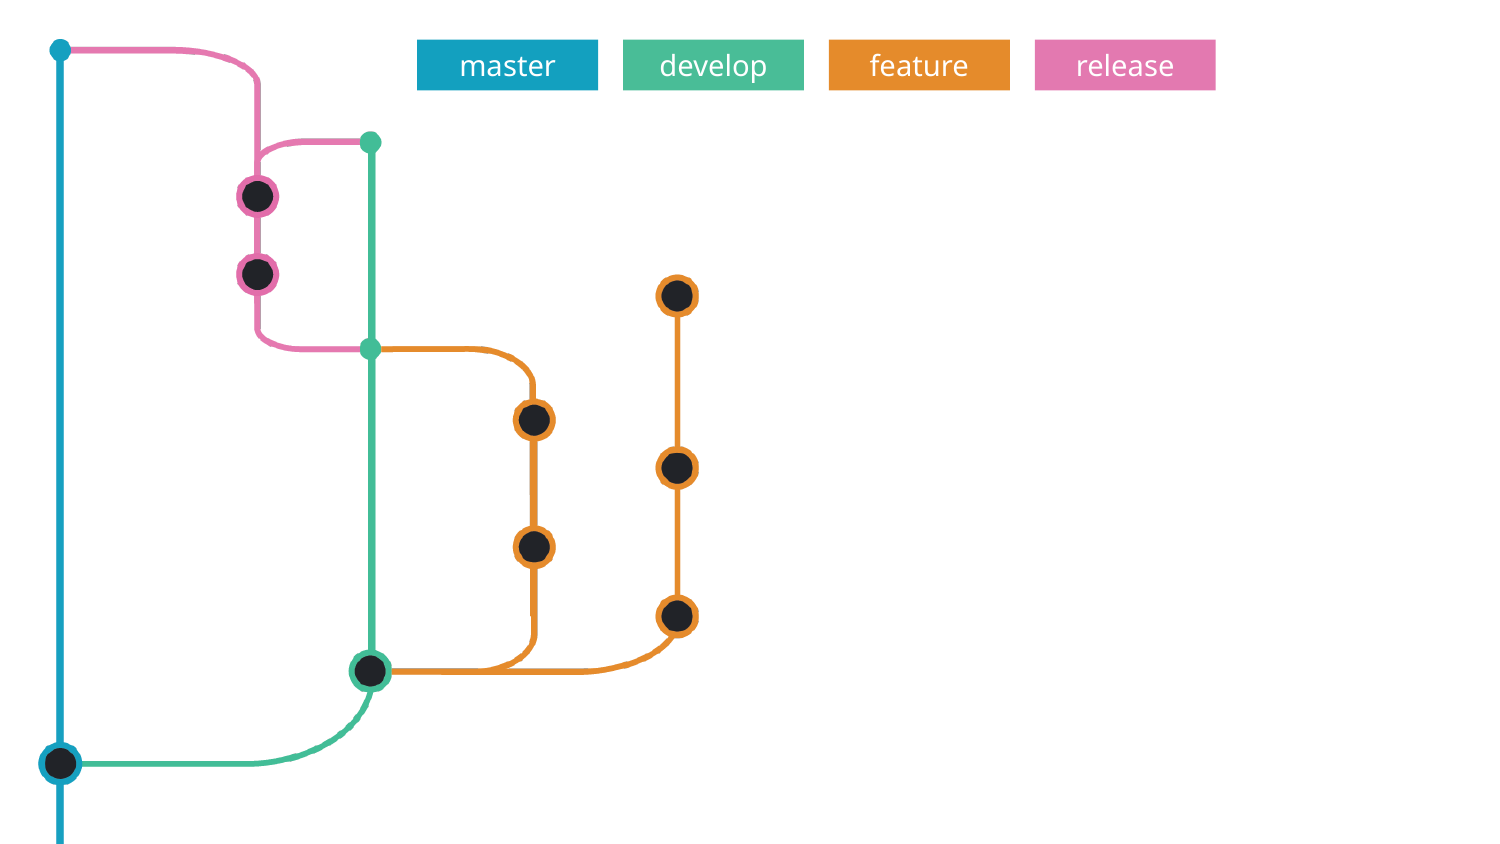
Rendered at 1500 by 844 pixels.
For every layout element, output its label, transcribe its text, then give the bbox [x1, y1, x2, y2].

text_box feature [828, 39, 1010, 91]
text_box develop [700, 39, 804, 91]
text_box release [1034, 39, 1216, 91]
picture [37, 39, 699, 844]
